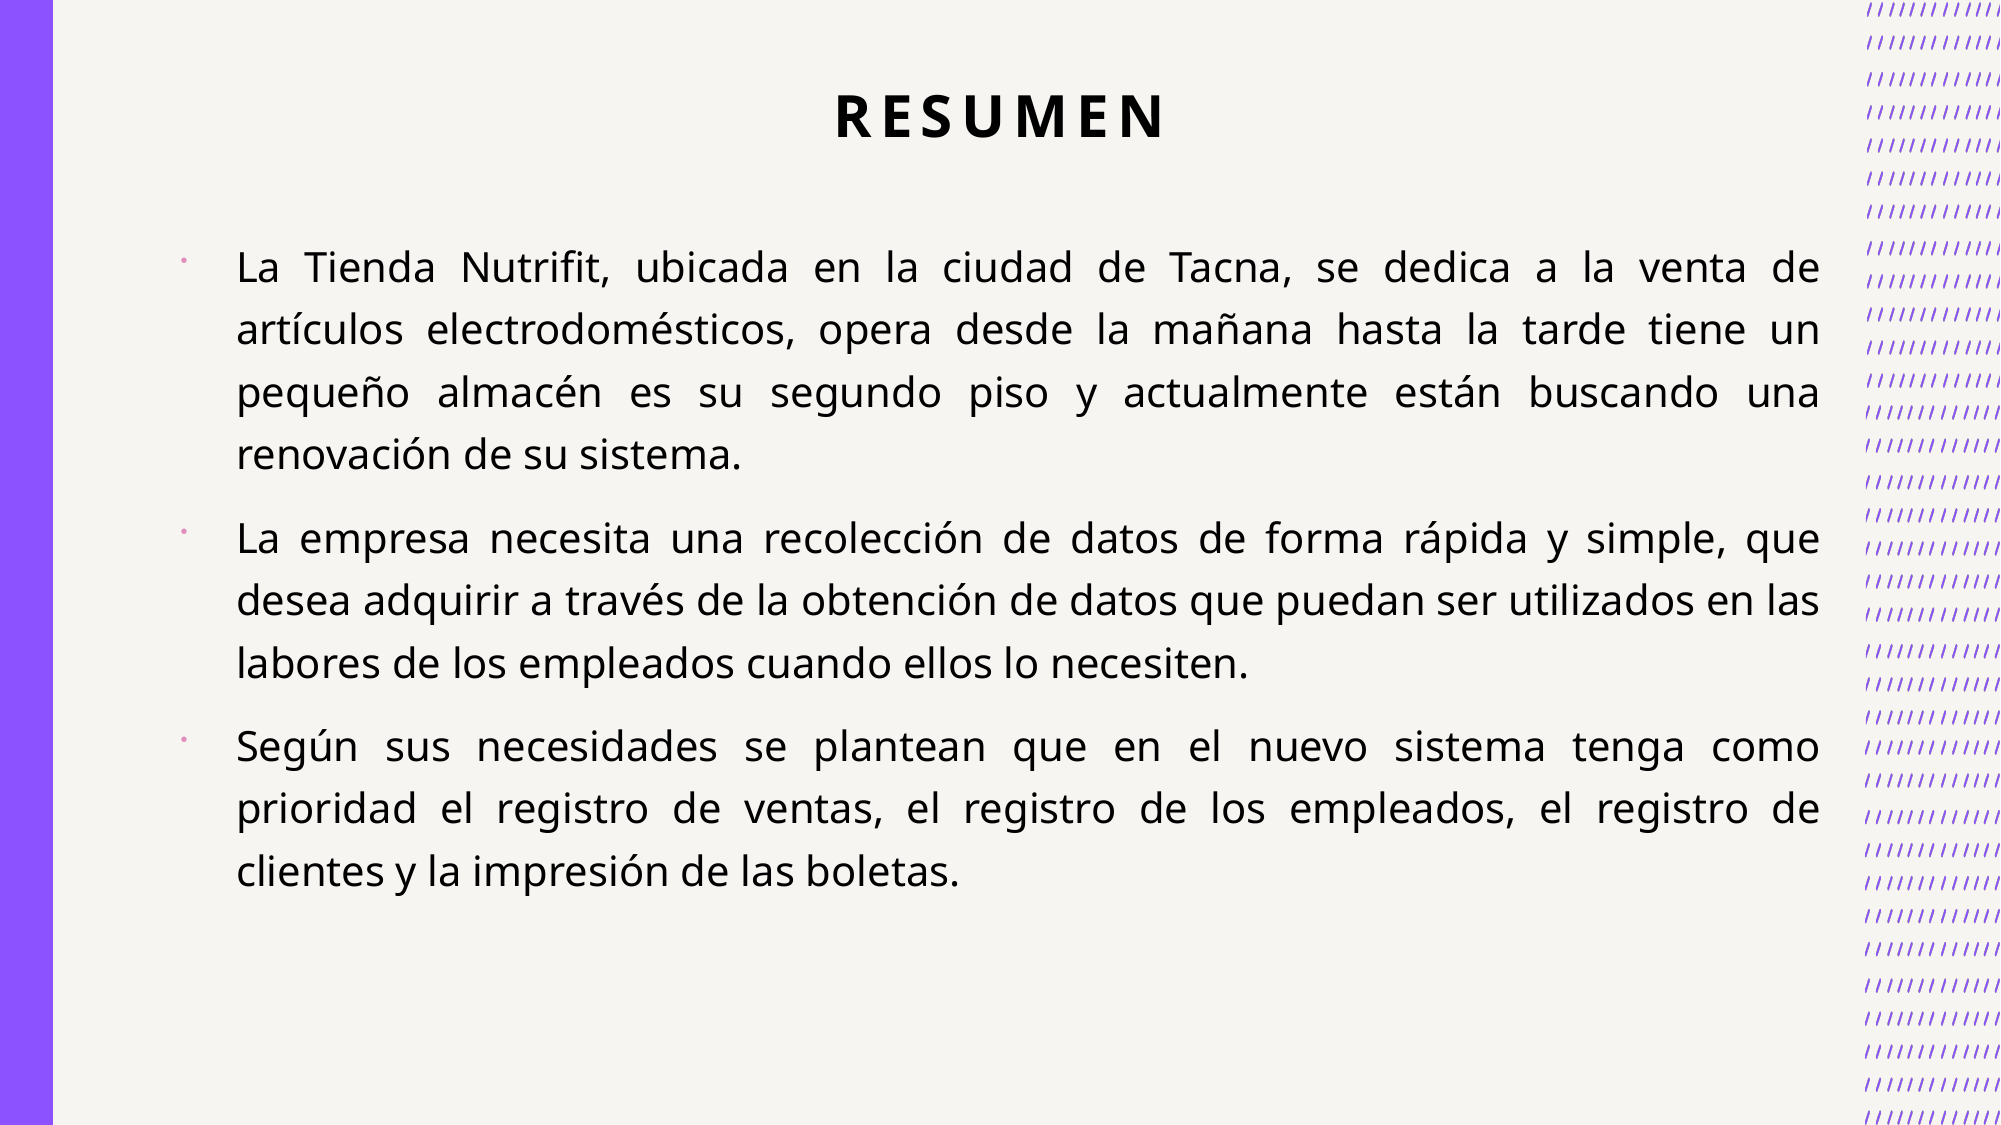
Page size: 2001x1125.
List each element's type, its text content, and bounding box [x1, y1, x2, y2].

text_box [0, 0, 53, 1125]
picture [1867, 2, 2000, 388]
picture [1865, 405, 2000, 729]
title RESUMEN [177, 79, 1822, 170]
list La Tienda Nutrifit, ubicada en la ciudad de Tacna, se dedica a la venta de artículos electrodomésticos, opera desde la mañana hasta la tarde tiene un pequeño almacén es su segundo piso y actualmente están buscando una renovación de su sistema. La empresa necesita una recolección de datos de forma rápida y simple, que desea adquirir a través de la obtención de datos que puedan ser utilizados en las labores de los empleados cuando ellos lo necesiten. Según sus necesidades se plantean que en el nuevo sistema tenga como prioridad el registro de ventas, el registro de los empleados, el registro de clientes y la impresión de las boletas. [177, 228, 1822, 947]
picture [1865, 739, 2000, 1125]
